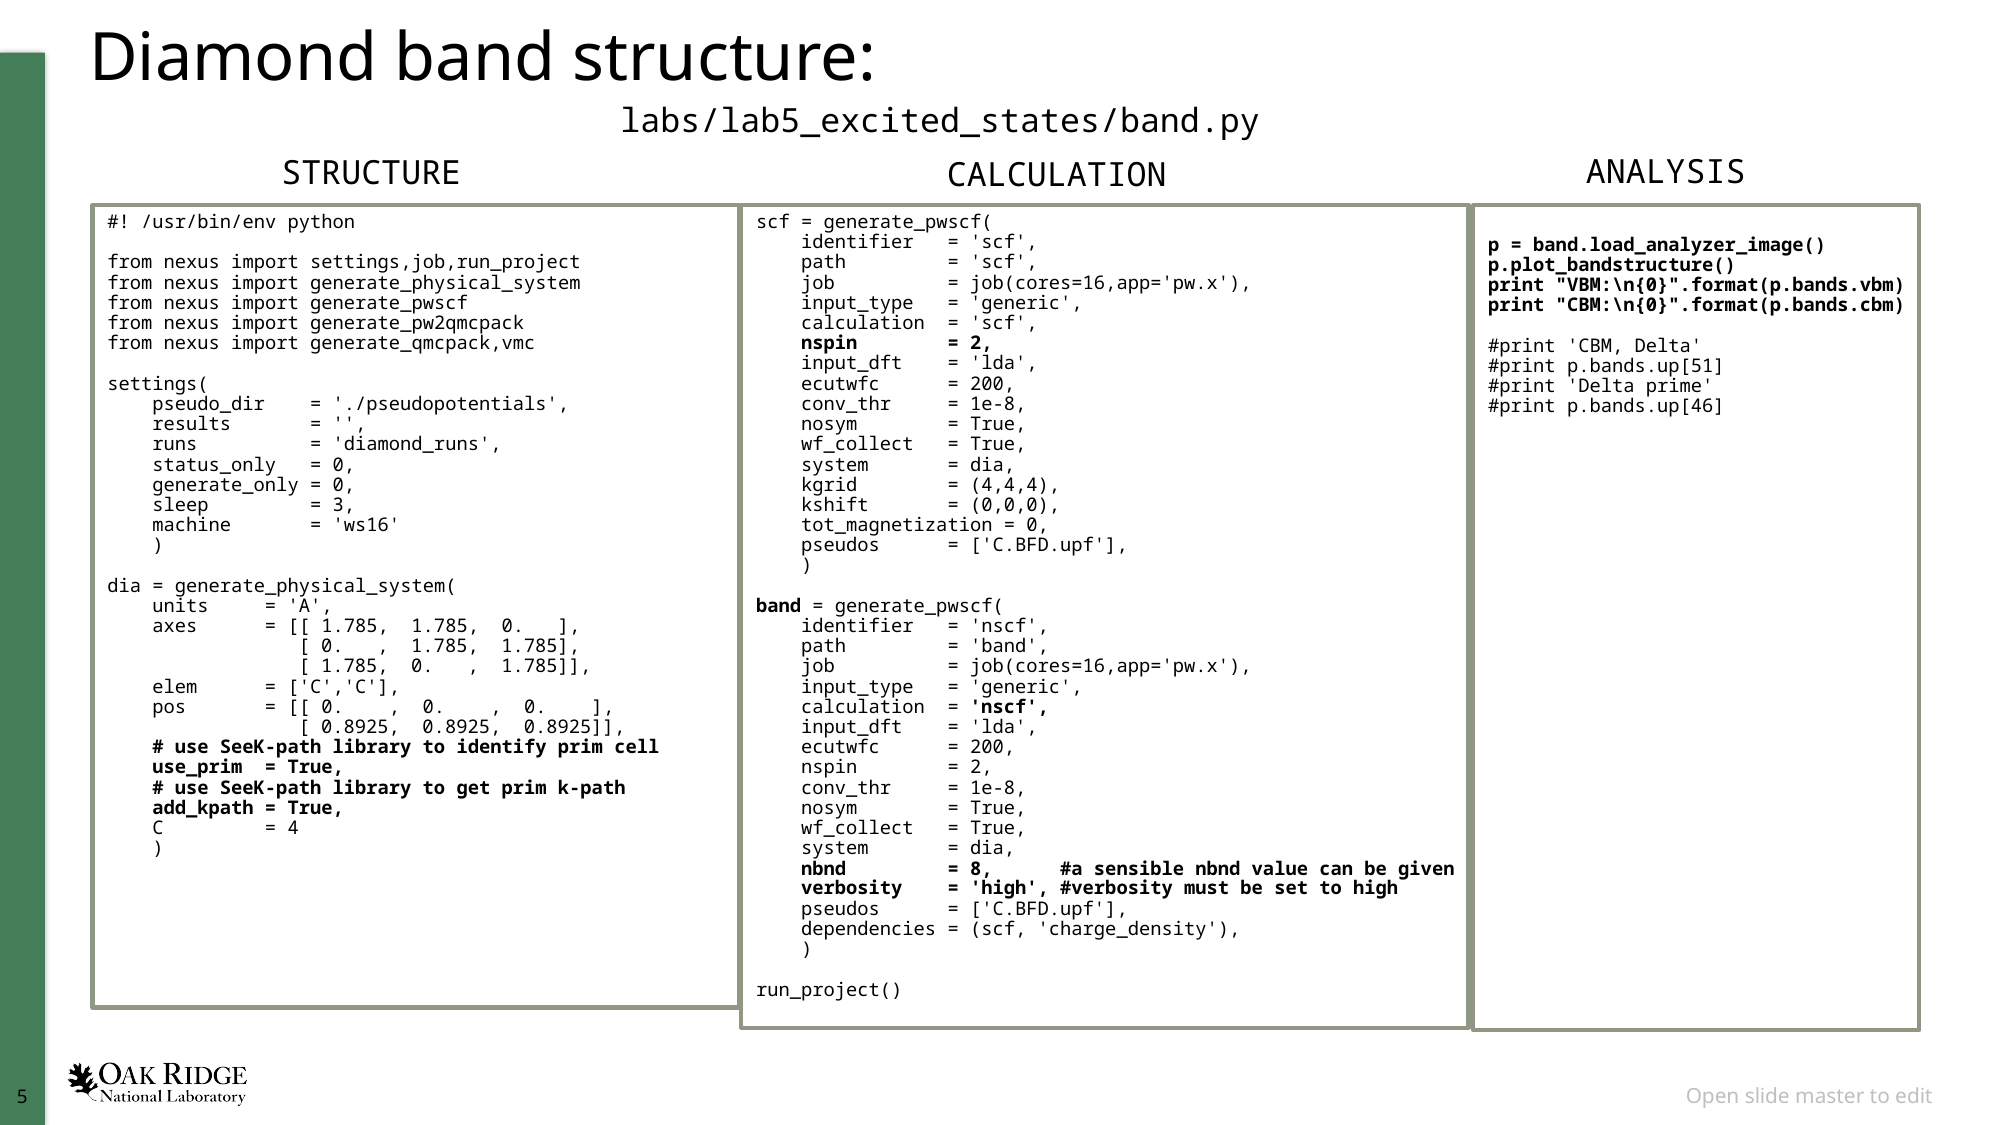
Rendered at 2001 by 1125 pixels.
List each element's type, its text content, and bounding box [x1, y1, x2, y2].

text_box p = band.load_analyzer_image() p.plot_bandstructure() print "VBM:\n{0}".format(p.bands.vbm) print "CBM:\n{0}".format(p.bands.cbm) #print 'CBM, Delta' #print p.bands.up[51] #print 'Delta prime' #print p.bands.up[46] [1473, 205, 1920, 1031]
text_box labs/lab5_excited_states/band.py [605, 96, 1276, 148]
text_box CALCULATION [932, 150, 1182, 201]
text_box #! /usr/bin/env python from nexus import settings,job,run_project from nexus import generate_physical_system from nexus import generate_pwscf from nexus import generate_pw2qmcpack from nexus import generate_qmcpack,vmc settings( pseudo_dir = './pseudopotentials', results = '', runs = 'diamond_runs', status_only = 0, generate_only = 0, sleep = 3, machine = 'ws16' ) dia = generate_physical_system( units = 'A', axes = [[ 1.785, 1.785, 0. ], [ 0. , 1.785, 1.785], [ 1.785, 0. , 1.785]], elem = ['C','C'], pos = [[ 0. , 0. , 0. ], [ 0.8925, 0.8925, 0.8925]], # use SeeK-path library to identify prim cell use_prim = True, # use SeeK-path library to get prim k-path add_kpath = True, C = 4 ) [92, 205, 740, 1008]
picture [67, 1062, 247, 1106]
title Diamond band structure: [73, 15, 1950, 105]
text_box scf = generate_pwscf( identifier = 'scf', path = 'scf', job = job(cores=16,app='pw.x'), input_type = 'generic', calculation = 'scf', nspin = 2, input_dft = 'lda', ecutwfc = 200, conv_thr = 1e-8, nosym = True, wf_collect = True, system = dia, kgrid = (4,4,4), kshift = (0,0,0), tot_magnetization = 0, pseudos = ['C.BFD.upf'], ) band = generate_pwscf( identifier = 'nscf', path = 'band', job = job(cores=16,app='pw.x'), input_type = 'generic', calculation = 'nscf', input_dft = 'lda', ecutwfc = 200, nspin = 2, conv_thr = 1e-8, nosym = True, wf_collect = True, system = dia, nbnd = 8, #a sensible nbnd value can be given verbosity = 'high', #verbosity must be set to high pseudos = ['C.BFD.upf'], dependencies = (scf, 'charge_density'), ) run_project() [741, 205, 1469, 1028]
text_box STRUCTURE [266, 148, 477, 200]
text_box ANALYSIS [1571, 147, 1761, 199]
